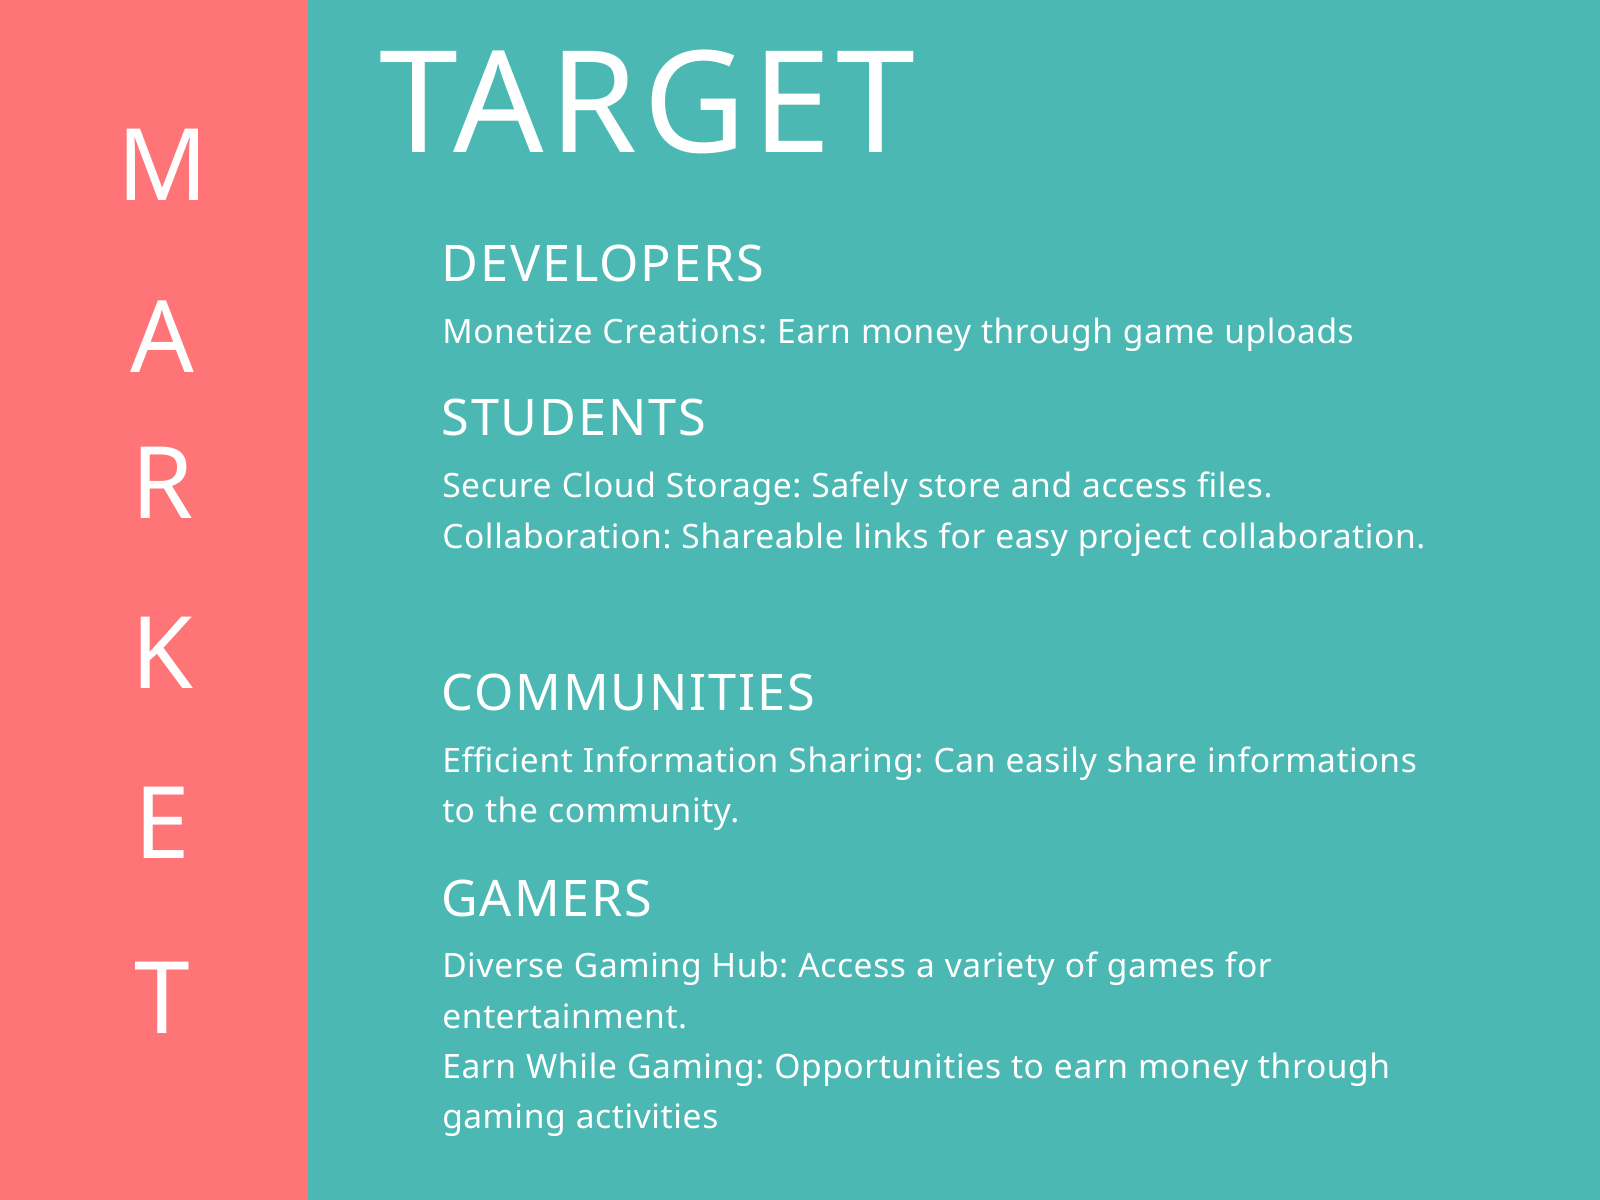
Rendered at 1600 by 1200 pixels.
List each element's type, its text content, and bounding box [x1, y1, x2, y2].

text_box [0, 0, 308, 1200]
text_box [441, 215, 1449, 351]
text_box T [67, 956, 258, 1054]
text_box K [67, 611, 258, 709]
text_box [441, 370, 1449, 555]
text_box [441, 850, 1449, 1136]
text_box E [67, 781, 258, 879]
text_box A [67, 295, 258, 393]
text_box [441, 644, 1449, 830]
text_box R [67, 441, 258, 539]
text_box TARGET [379, 0, 1139, 182]
text_box M [67, 122, 258, 220]
